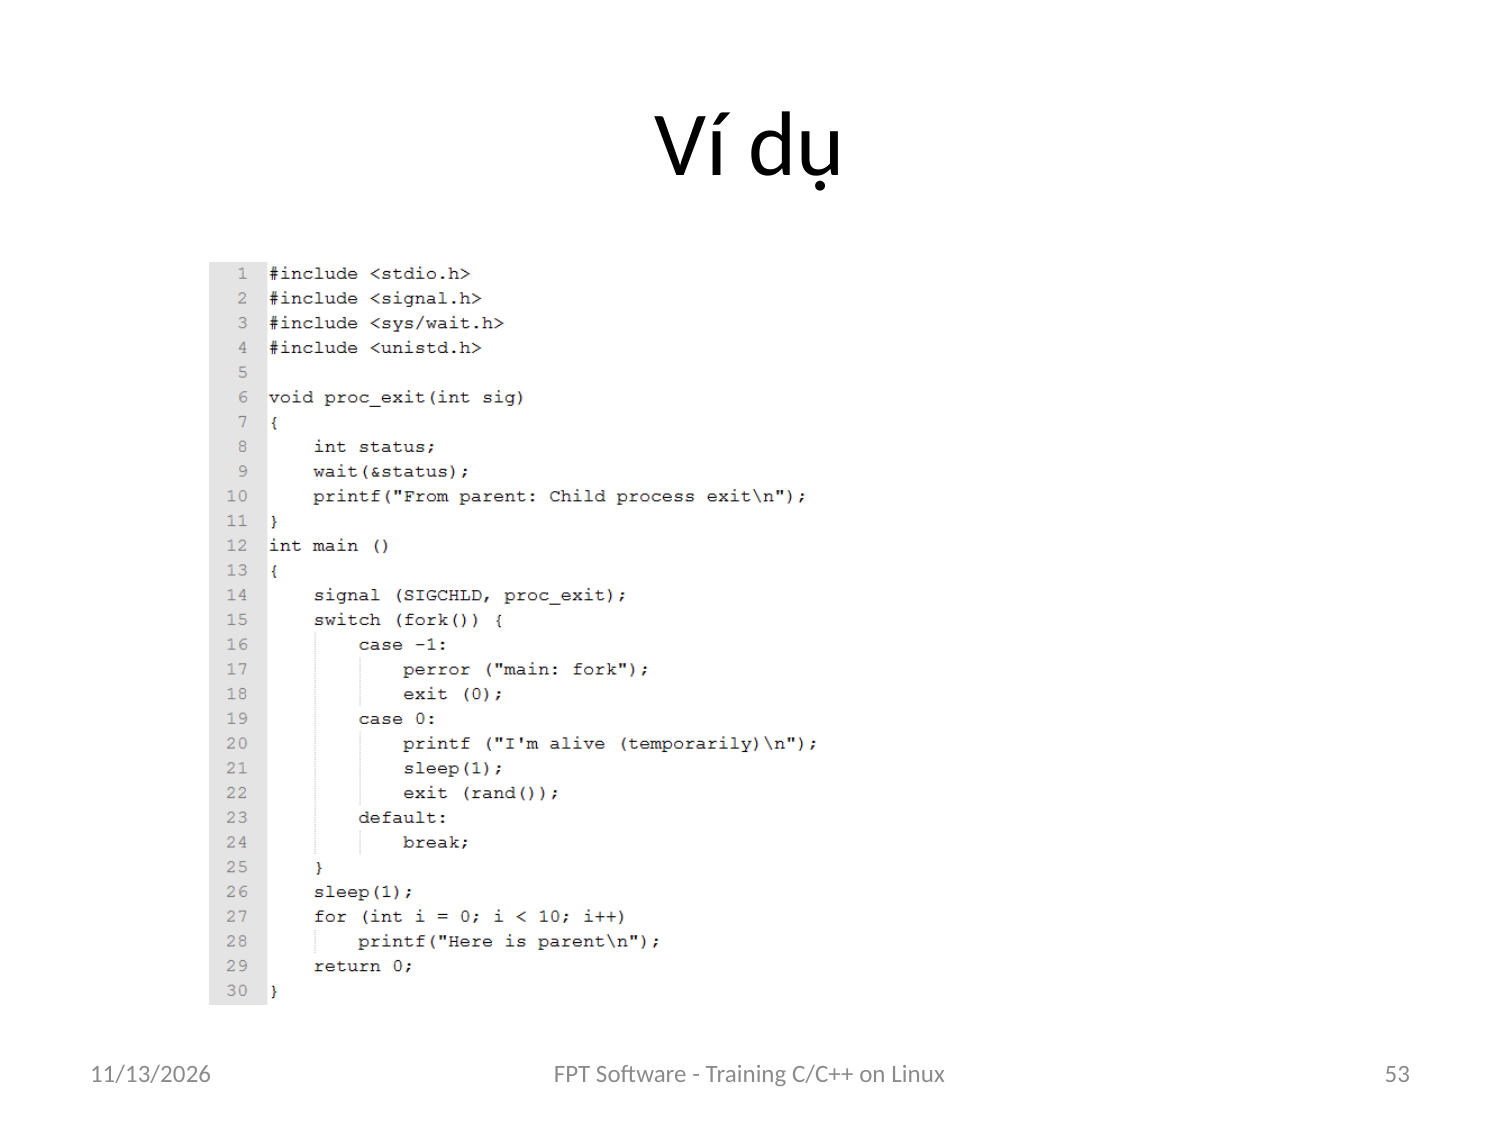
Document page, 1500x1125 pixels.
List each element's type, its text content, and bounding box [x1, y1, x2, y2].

footer FPT Software - Training C/C++ on Linux [512, 1042, 988, 1103]
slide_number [75, 1042, 425, 1103]
title Ví dụ [75, 45, 1425, 233]
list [208, 262, 1291, 1006]
slide_number 53 [1074, 1042, 1425, 1103]
